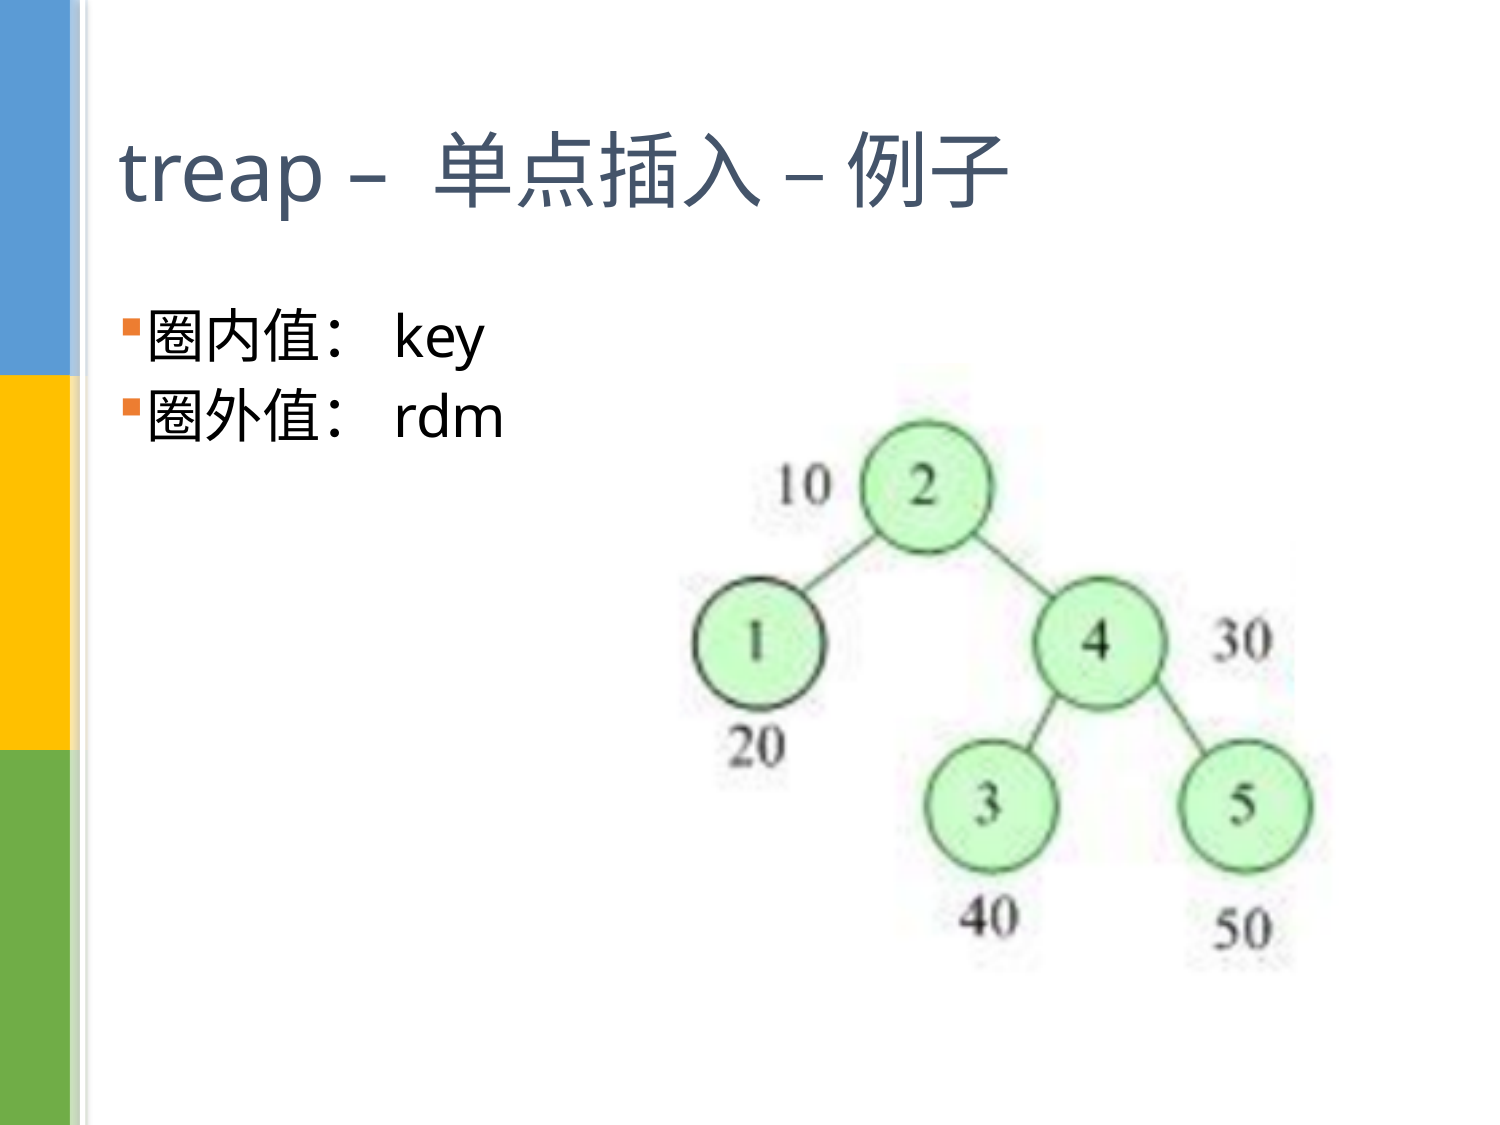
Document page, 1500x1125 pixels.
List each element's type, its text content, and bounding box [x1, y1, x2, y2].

picture [659, 363, 1417, 1054]
title treap – 单点插入 – 例子 [103, 59, 1397, 278]
list 圈内值：key 圈外值：rdm [103, 299, 1397, 1014]
